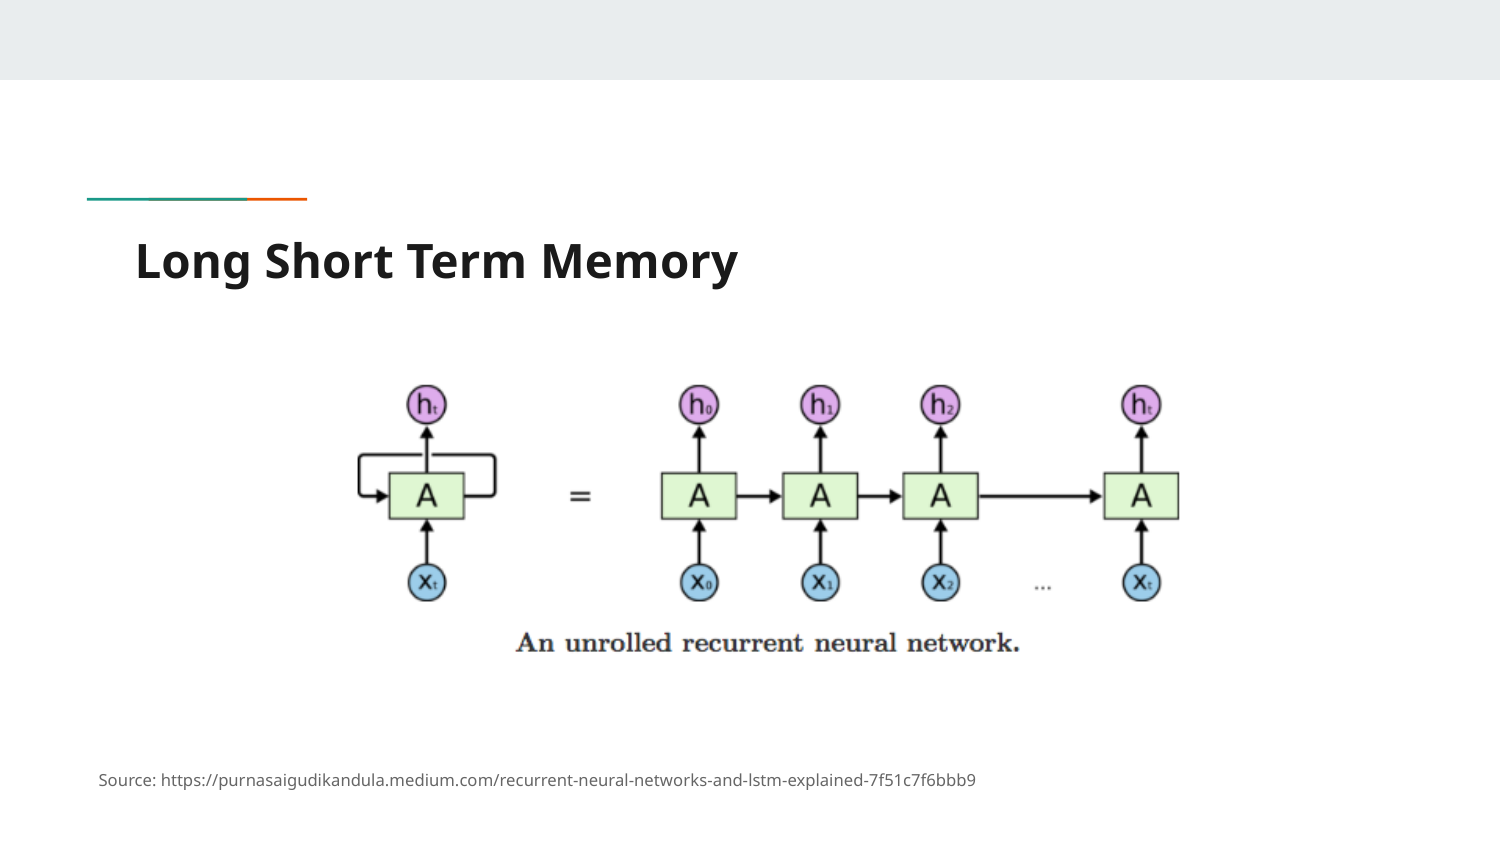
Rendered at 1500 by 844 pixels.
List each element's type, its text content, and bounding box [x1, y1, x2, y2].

picture [286, 357, 1267, 688]
text_box Source: https://purnasaigudikandula.medium.com/recurrent-neural-networks-and-lstm-explained-7f51c7f6bbb9 [83, 759, 1048, 800]
title Long Short Term Memory [119, 216, 1381, 305]
